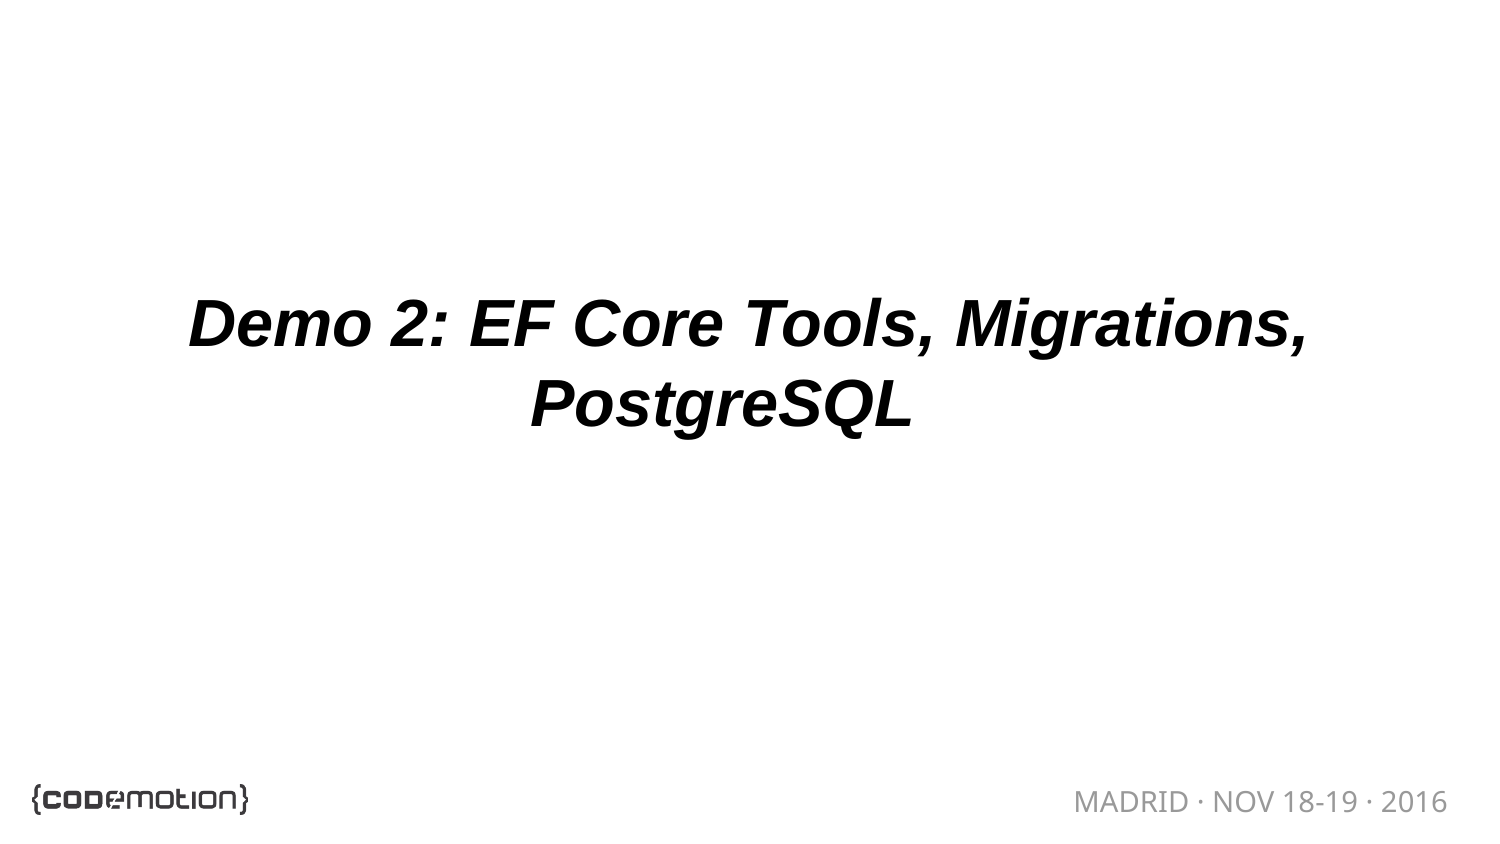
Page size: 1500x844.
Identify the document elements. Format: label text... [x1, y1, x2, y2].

picture [32, 784, 248, 815]
text_box Demo 2: EF Core Tools, Migrations, PostgreSQL [74, 33, 1425, 686]
